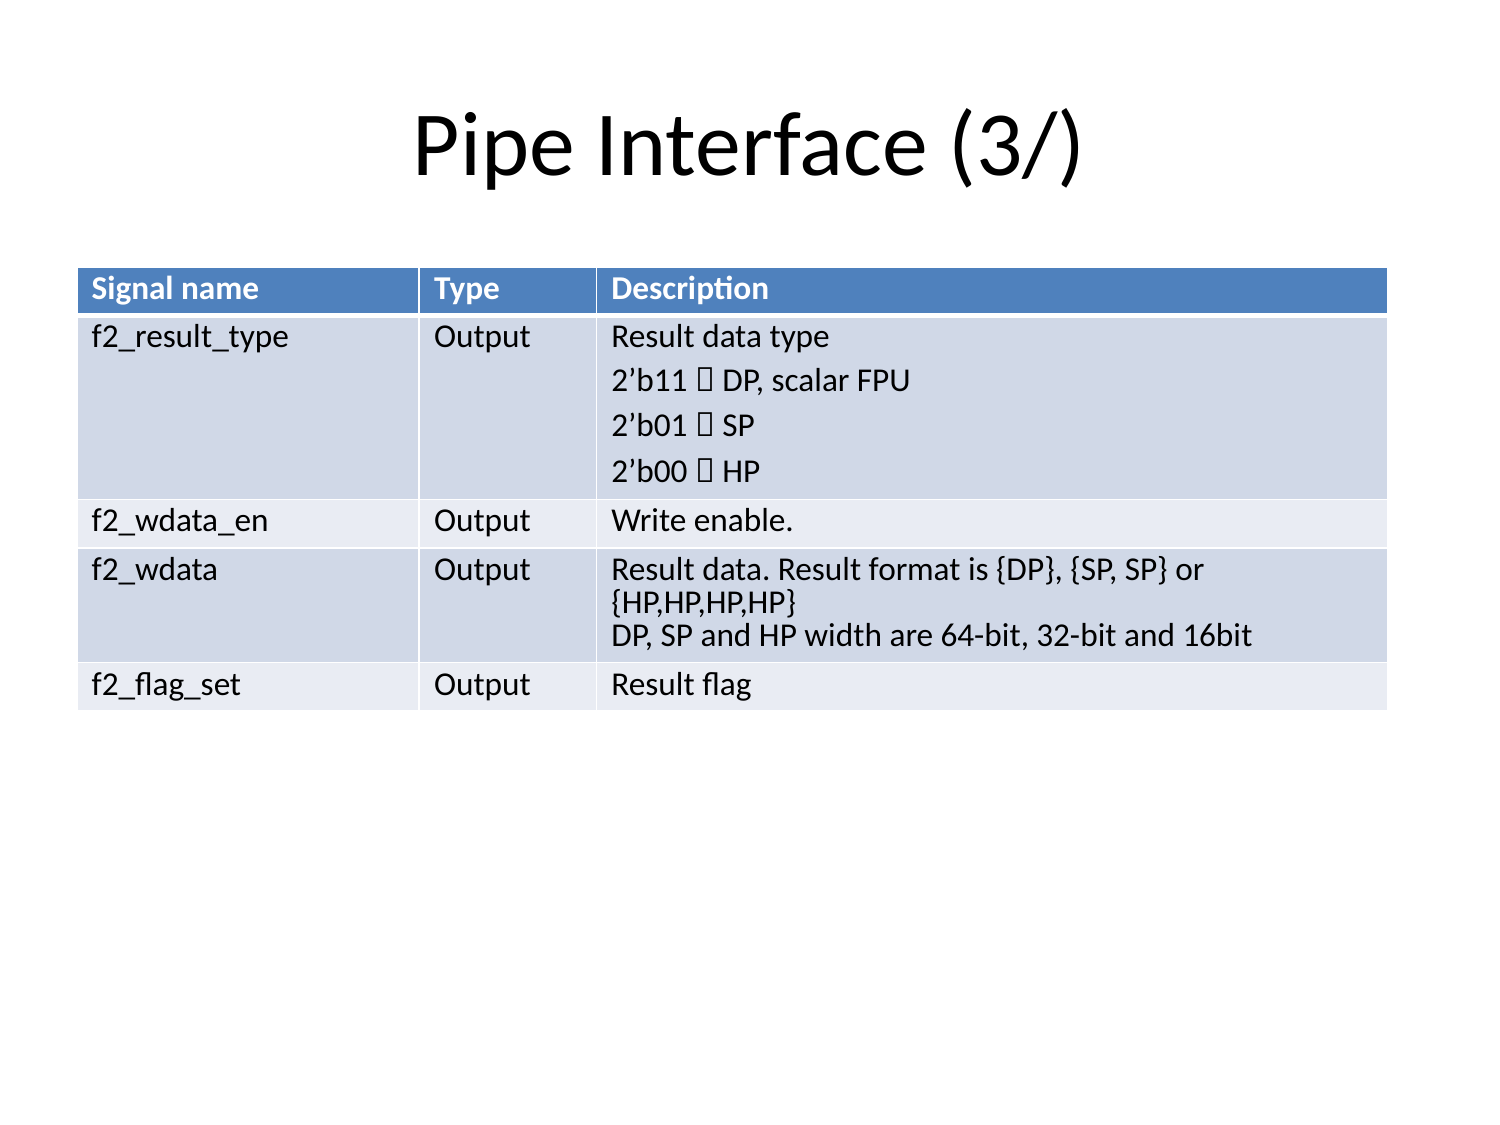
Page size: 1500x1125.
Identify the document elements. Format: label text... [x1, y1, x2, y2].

table_cell Result flag [597, 663, 1387, 710]
table_cell f2_wdata [78, 549, 418, 662]
table_header Description [597, 268, 1387, 313]
table_cell f2_wdata_en [78, 500, 418, 547]
table_cell Write enable. [597, 500, 1387, 547]
table_header Type [420, 268, 596, 313]
table_cell Output [420, 549, 596, 662]
table_header Signal name [78, 268, 418, 313]
table_cell Output [420, 318, 596, 499]
table_cell Result data type 2’b11  DP, scalar FPU 2’b01  SP 2’b00  HP [597, 318, 1387, 499]
table_cell Result data. Result format is {DP}, {SP, SP} or {HP,HP,HP,HP} DP, SP and HP width are 64-bit, 32-bit and 16bit [597, 549, 1387, 662]
table_cell Output [420, 663, 596, 710]
table_cell f2_result_type [78, 318, 418, 499]
table_cell f2_flag_set [78, 663, 418, 710]
table_cell Output [420, 500, 596, 547]
title Pipe Interface (3/) [75, 45, 1425, 233]
